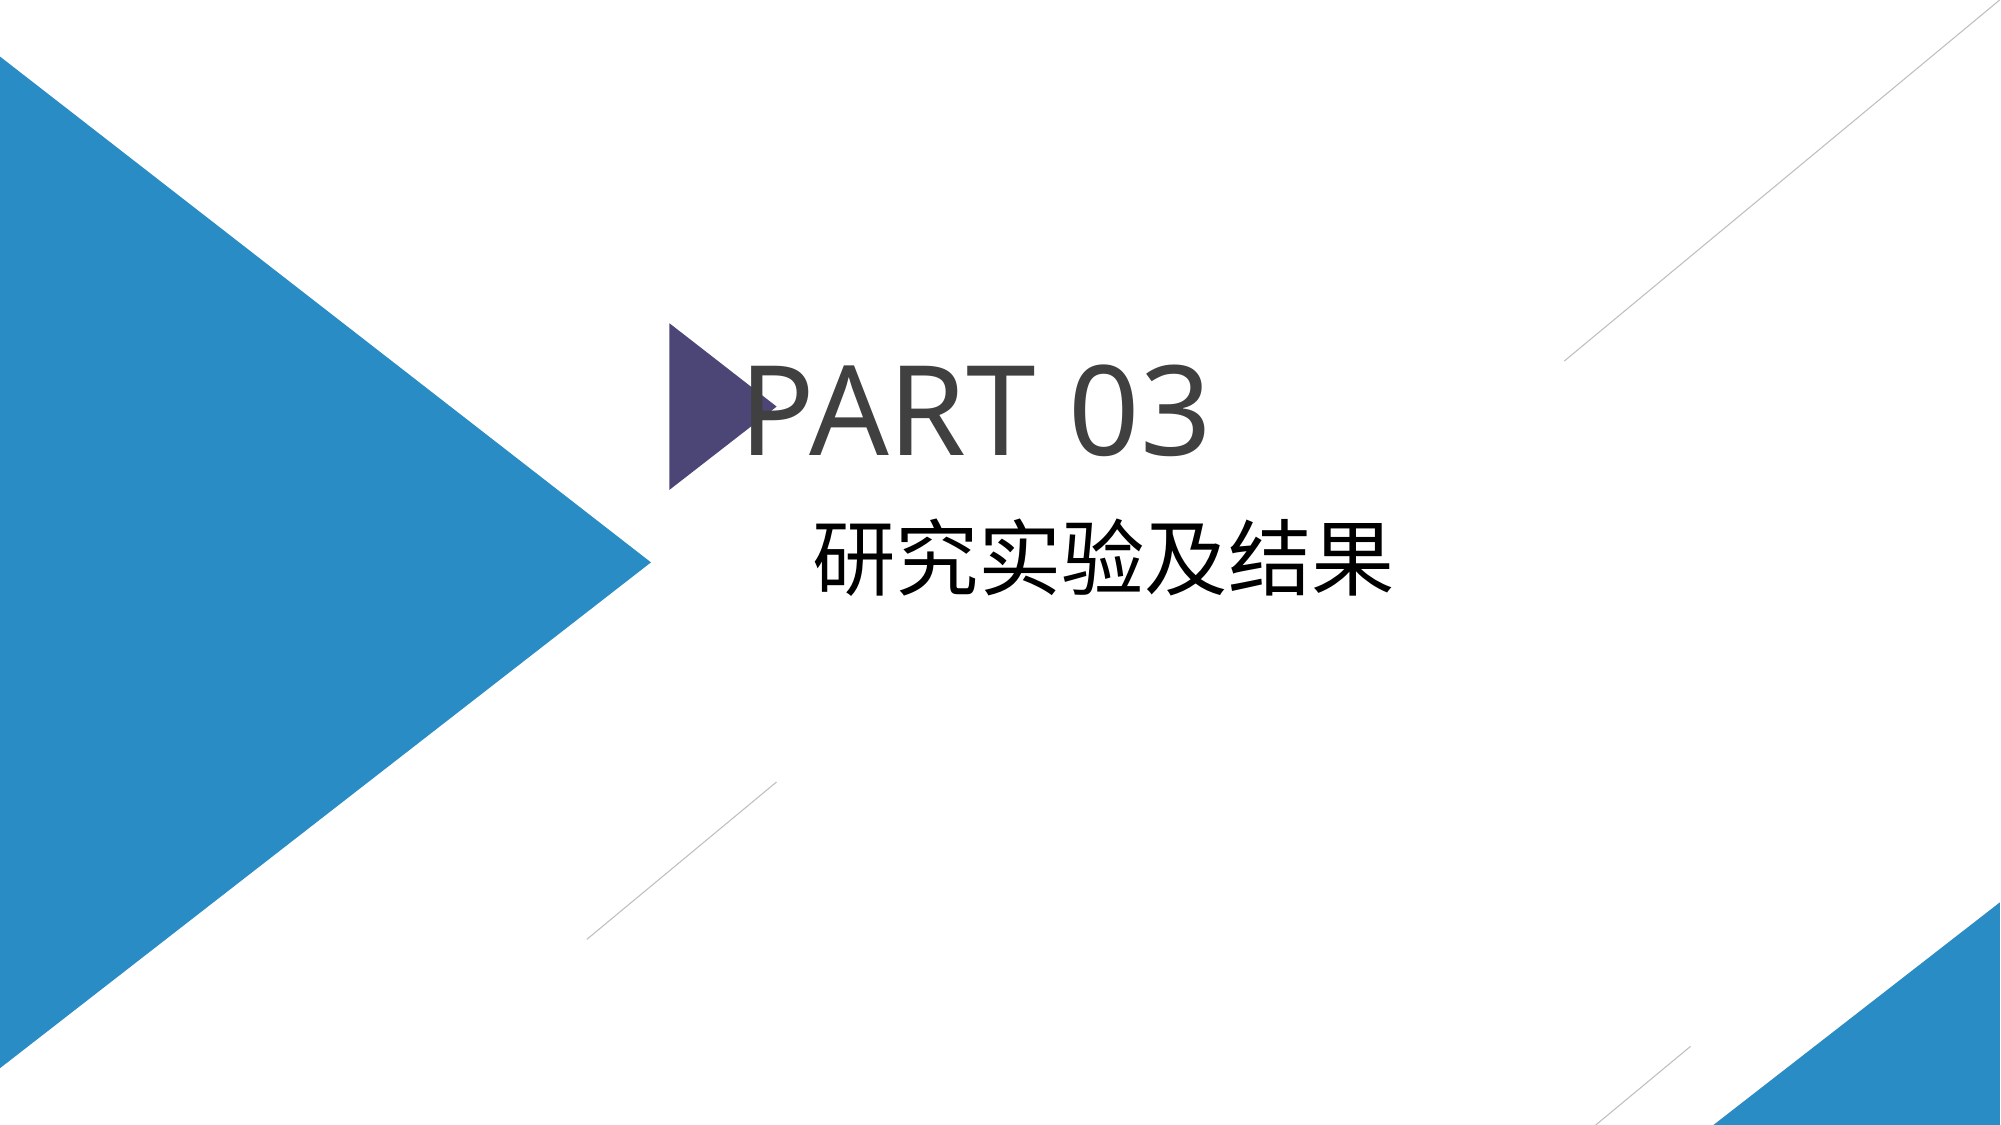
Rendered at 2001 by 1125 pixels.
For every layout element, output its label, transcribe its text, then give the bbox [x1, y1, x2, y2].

text_box [668, 321, 724, 492]
text_box PART 03 [724, 323, 1227, 488]
text_box [1711, 900, 2000, 1125]
text_box 研究实验及结果 [797, 498, 1410, 614]
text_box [1564, 0, 2000, 362]
text_box [0, 55, 653, 1070]
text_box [586, 781, 777, 940]
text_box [1595, 1046, 1691, 1125]
